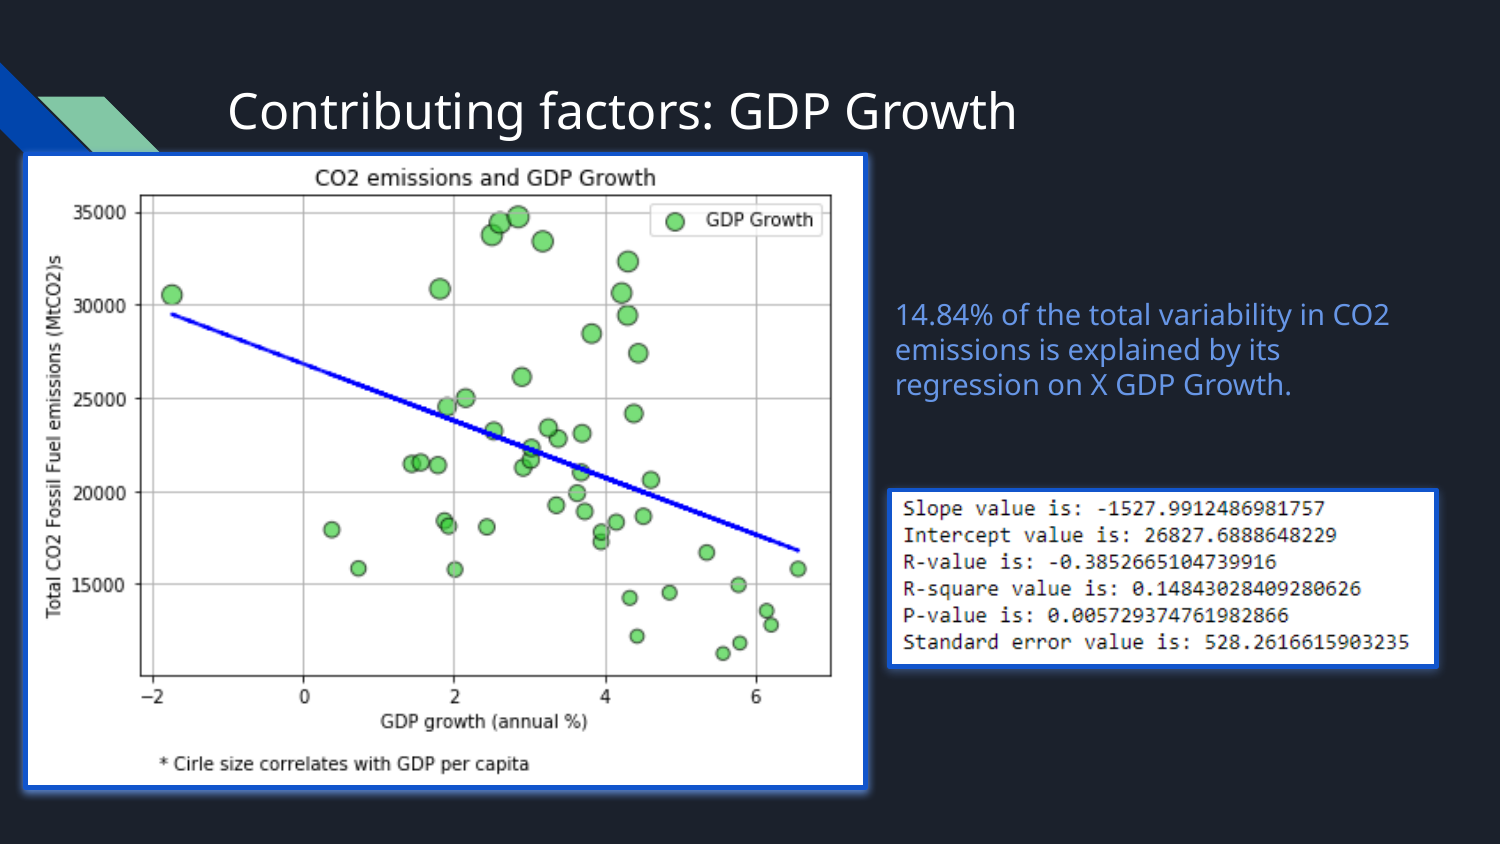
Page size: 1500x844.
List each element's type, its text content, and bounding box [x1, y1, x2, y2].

title Contributing factors: GDP Growth [212, 64, 1368, 215]
text_box 14.84% of the total variability in CO2 emissions is explained by its regression on X GDP Growth. [879, 281, 1447, 439]
picture [27, 156, 864, 786]
picture [891, 492, 1435, 665]
